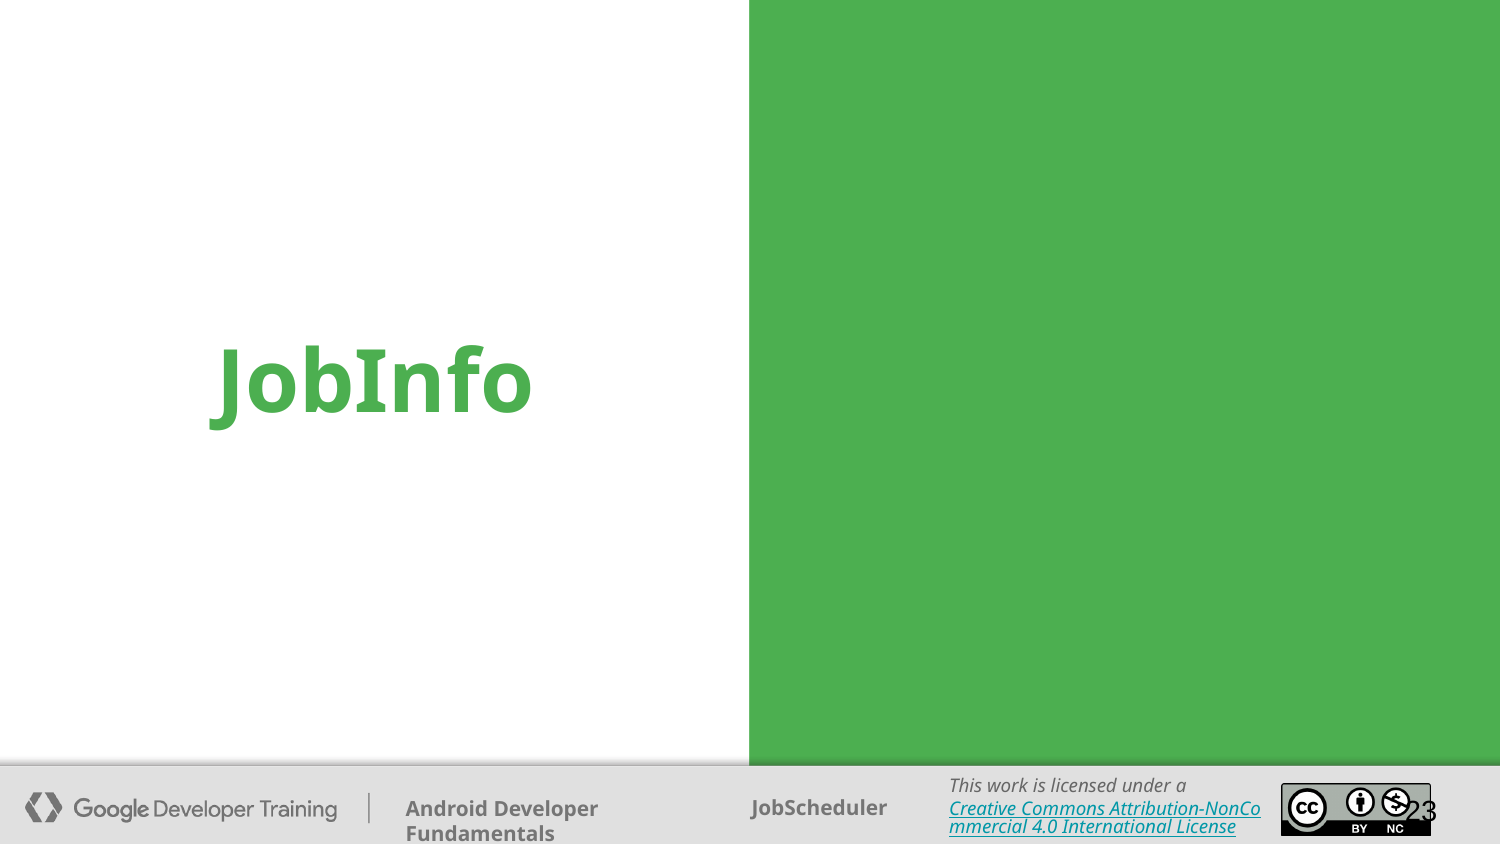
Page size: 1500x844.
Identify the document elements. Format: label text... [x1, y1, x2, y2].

picture [0, 0, 1500, 844]
slide_number ‹#› [1389, 777, 1480, 842]
title JobInfo [43, 202, 708, 446]
